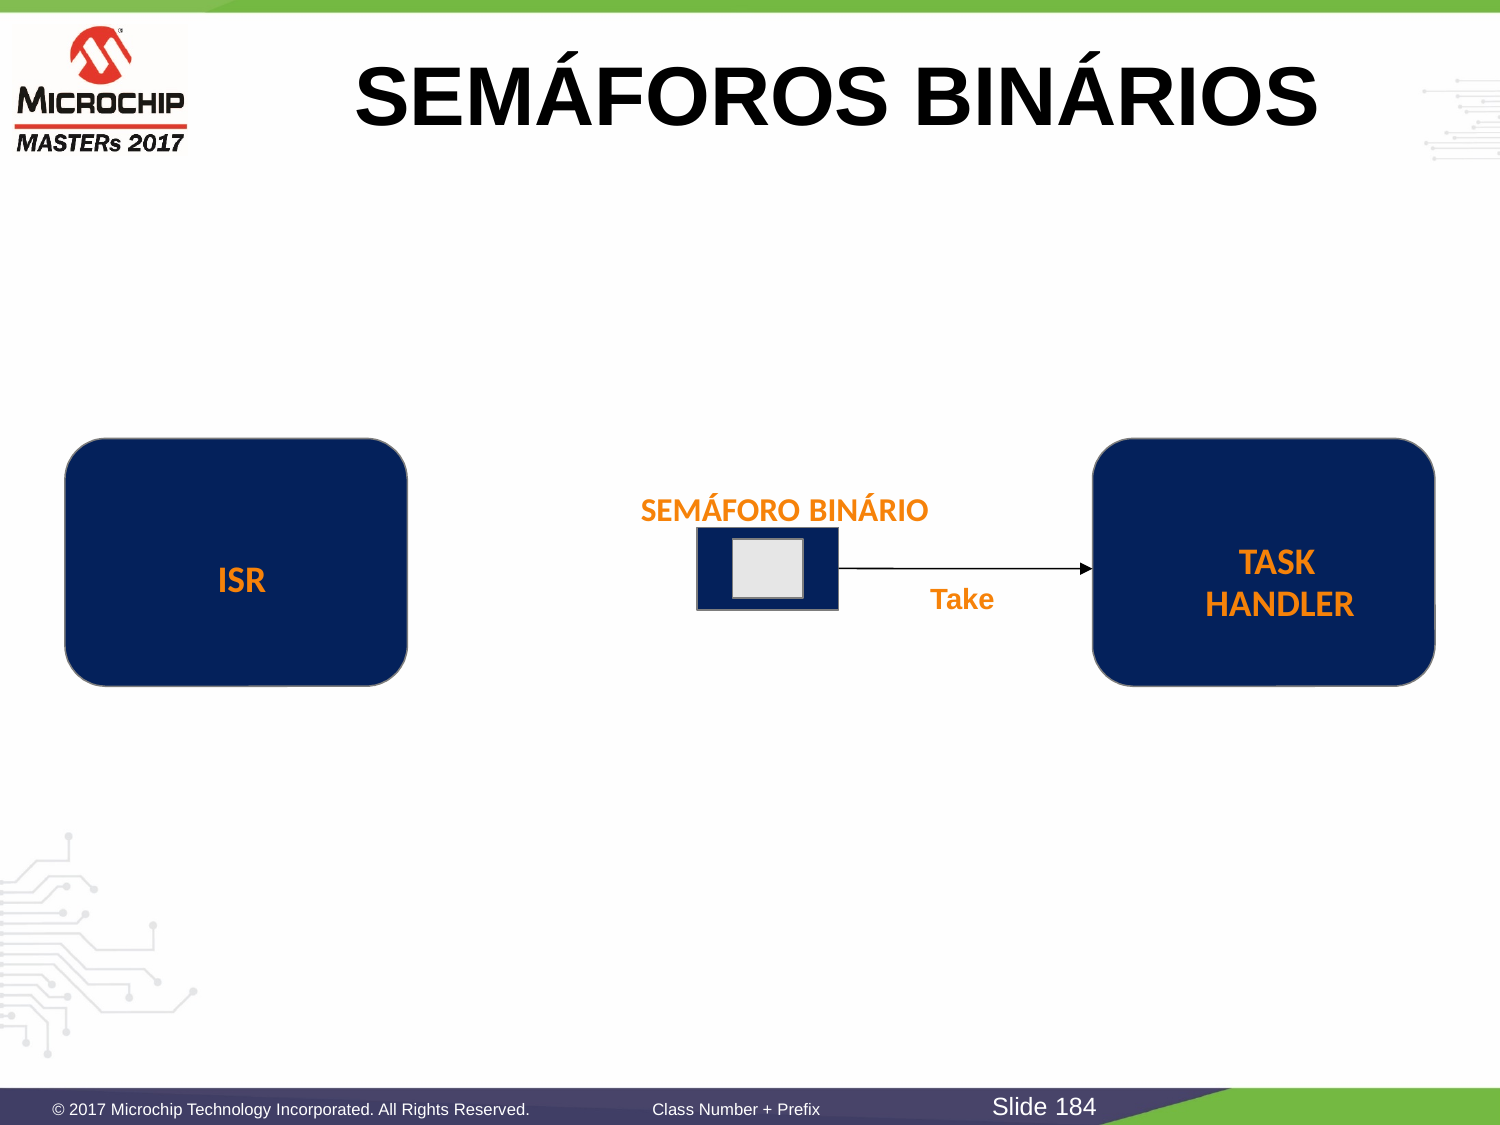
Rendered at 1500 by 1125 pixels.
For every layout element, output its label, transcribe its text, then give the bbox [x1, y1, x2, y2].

title SEMÁFOROS BINÁRIOS [199, 49, 1476, 154]
picture [0, 0, 1500, 1125]
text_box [64, 438, 1436, 687]
